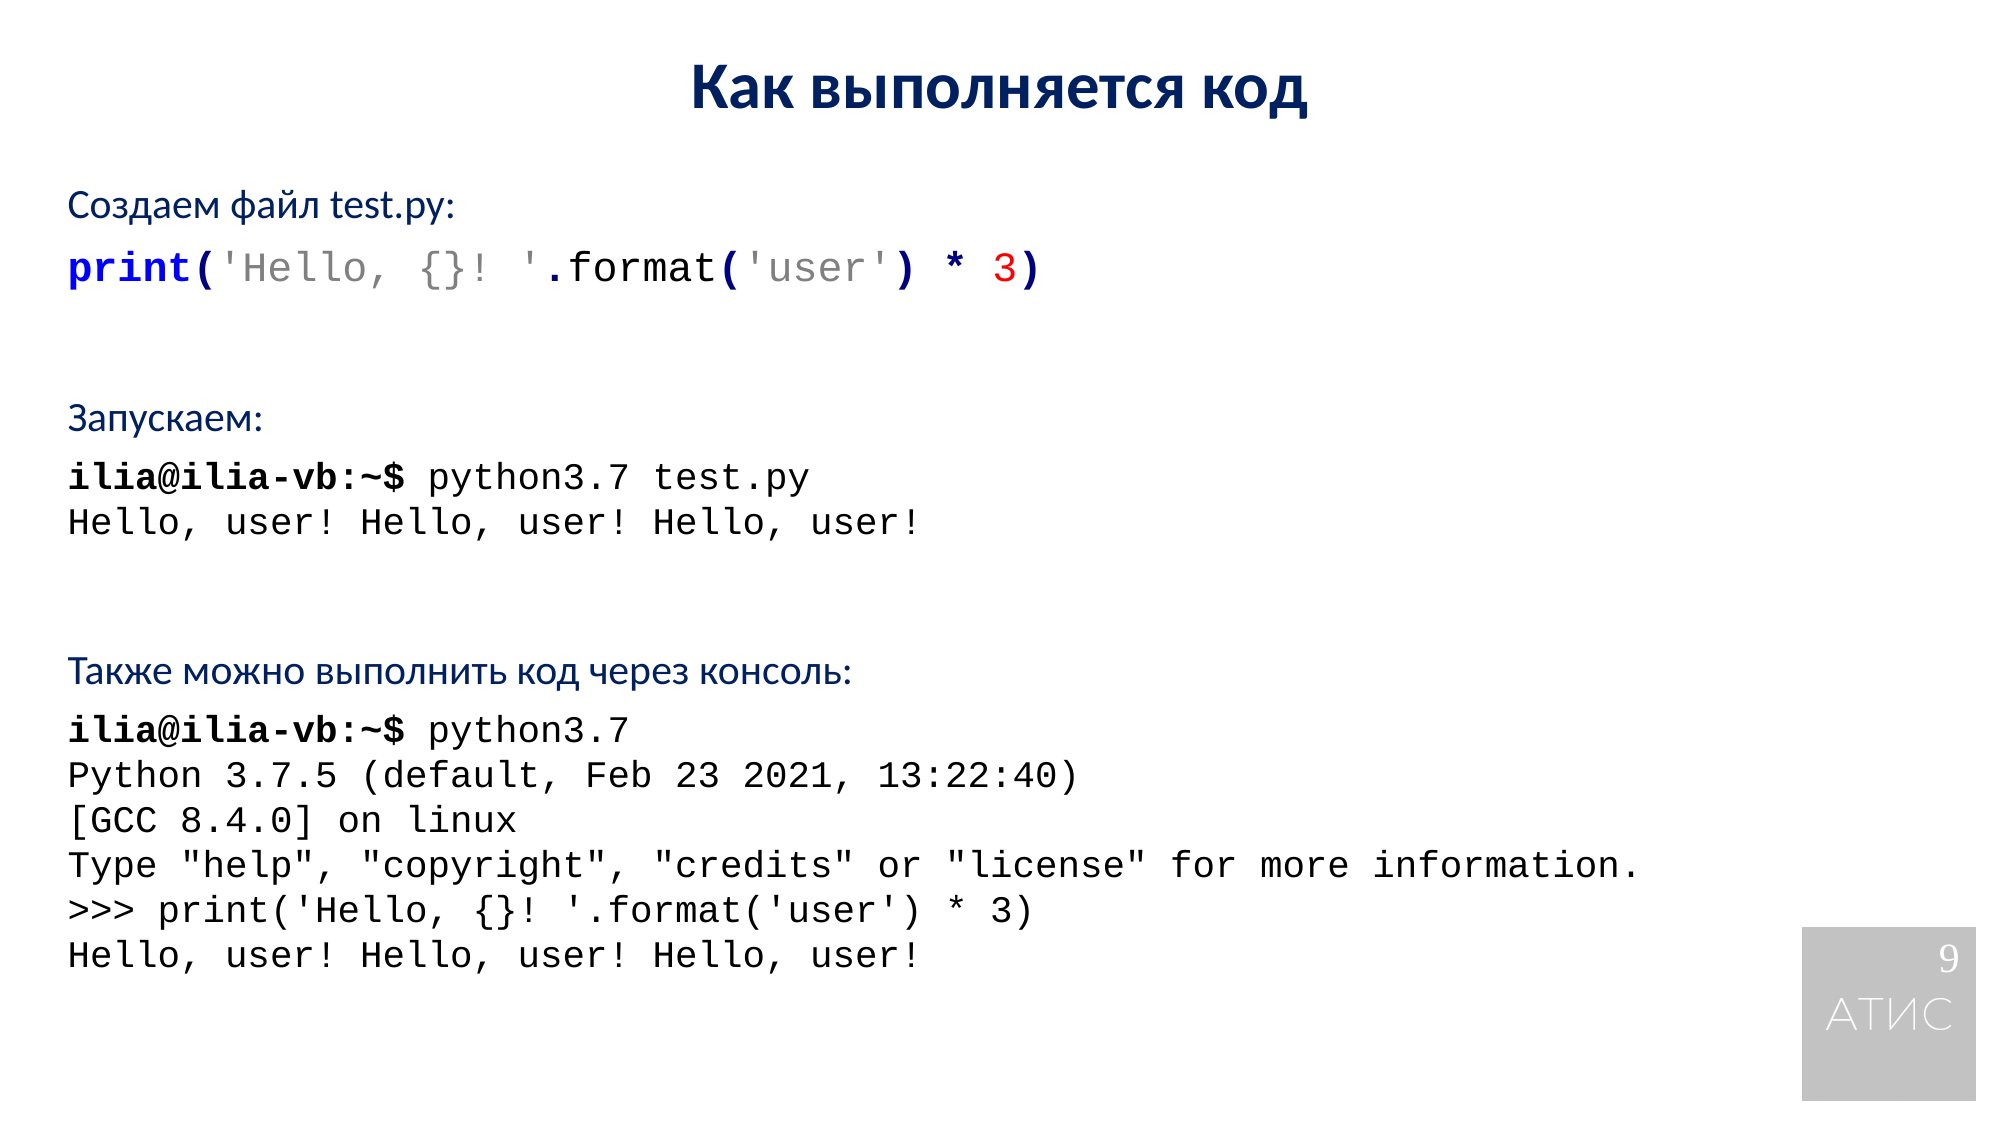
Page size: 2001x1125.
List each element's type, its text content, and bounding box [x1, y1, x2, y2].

title Как выполняется код [0, 34, 2000, 149]
picture [1802, 927, 1976, 1101]
picture [1943, 946, 1953, 959]
text_box Создаем файл test.py: print('Hello, {}! '.format('user') * 3) Запускаем: ilia@ilia-vb:~$ python3.7 test.py Hello, user! Hello, user! Hello, user! Также можно выполнить код через консоль: ilia@ilia-vb:~$ python3.7 Python 3.7.5 (default, Feb 23 2021, 13:22:40) [GCC 8.4.0] on linux Type "help", "copyright", "credits" or "license" for more information. >>> print('Hello, {}! '.format('user') * 3) Hello, user! Hello, user! Hello, user! [52, 169, 1939, 983]
